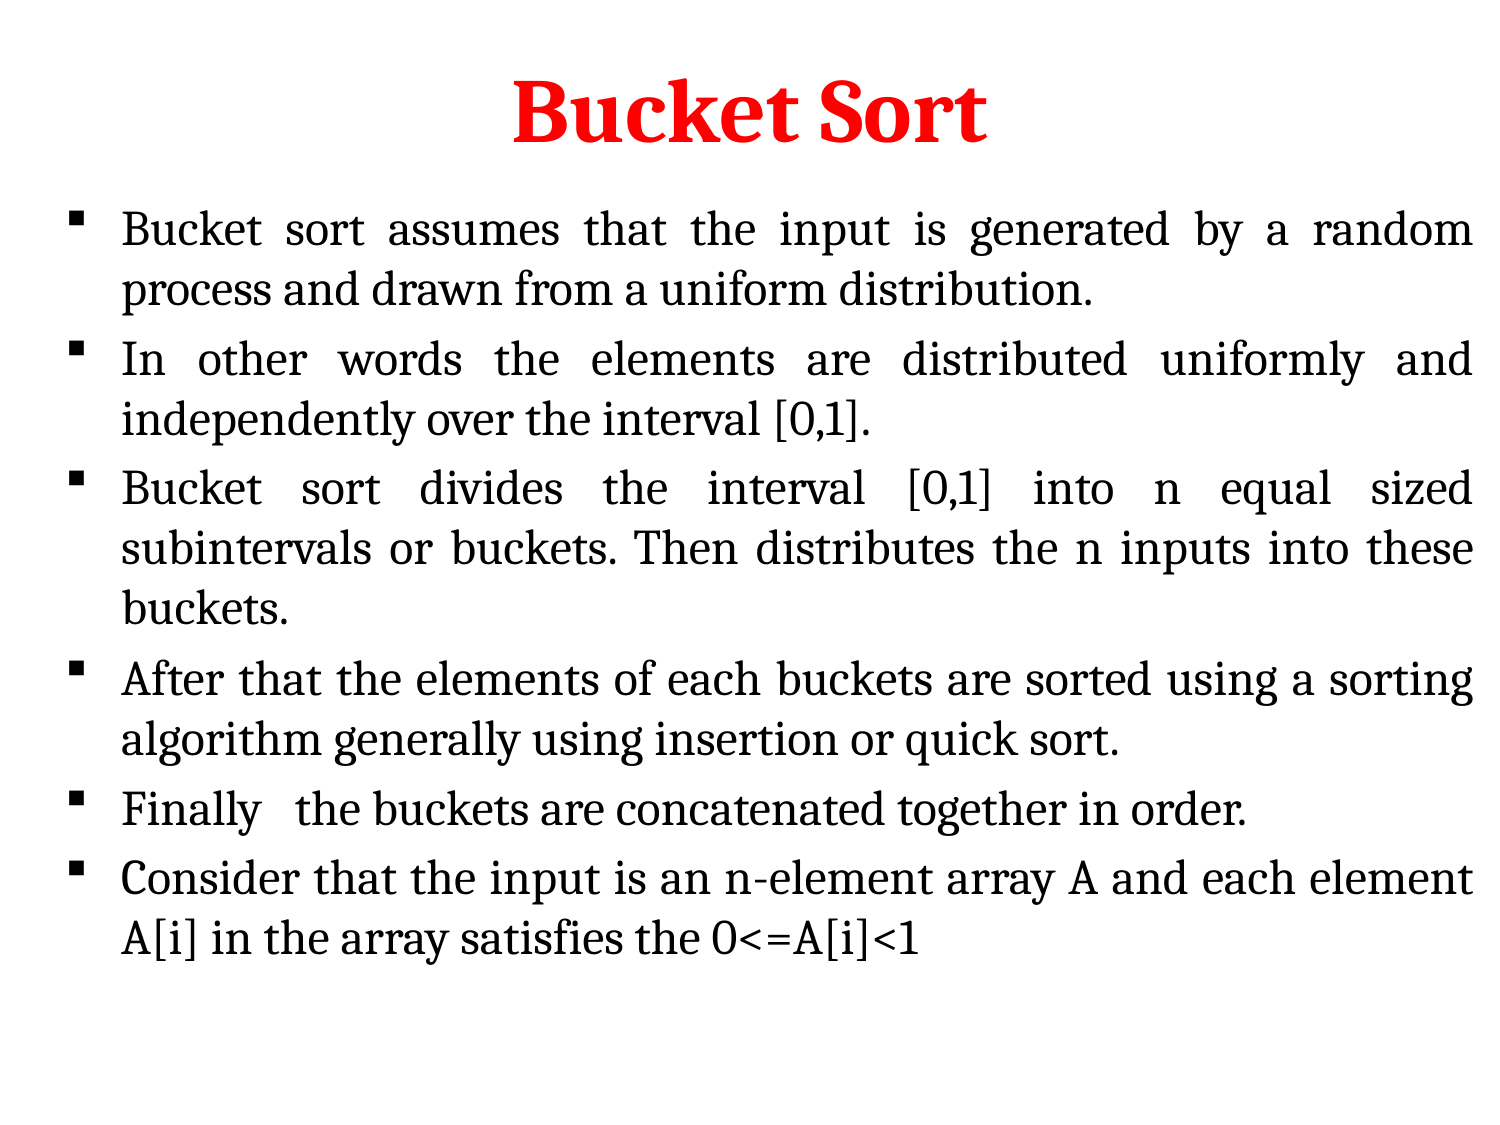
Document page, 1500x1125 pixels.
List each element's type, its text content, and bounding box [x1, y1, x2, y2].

title Bucket Sort [74, 12, 1426, 187]
list Bucket sort assumes that the input is generated by a random process and drawn from a uniform distribution. In other words the elements are distributed uniformly and independently over the interval [0,1]. Bucket sort divides the interval [0,1] into n equal sized subintervals or buckets. Then distributes the n inputs into these buckets. After that the elements of each buckets are sorted using a sorting algorithm generally using insertion or quick sort. Finally the buckets are concatenated together in order. Consider that the input is an n-element array A and each element A[i] in the array satisfies the 0<=A[i]<1 [49, 187, 1490, 1076]
